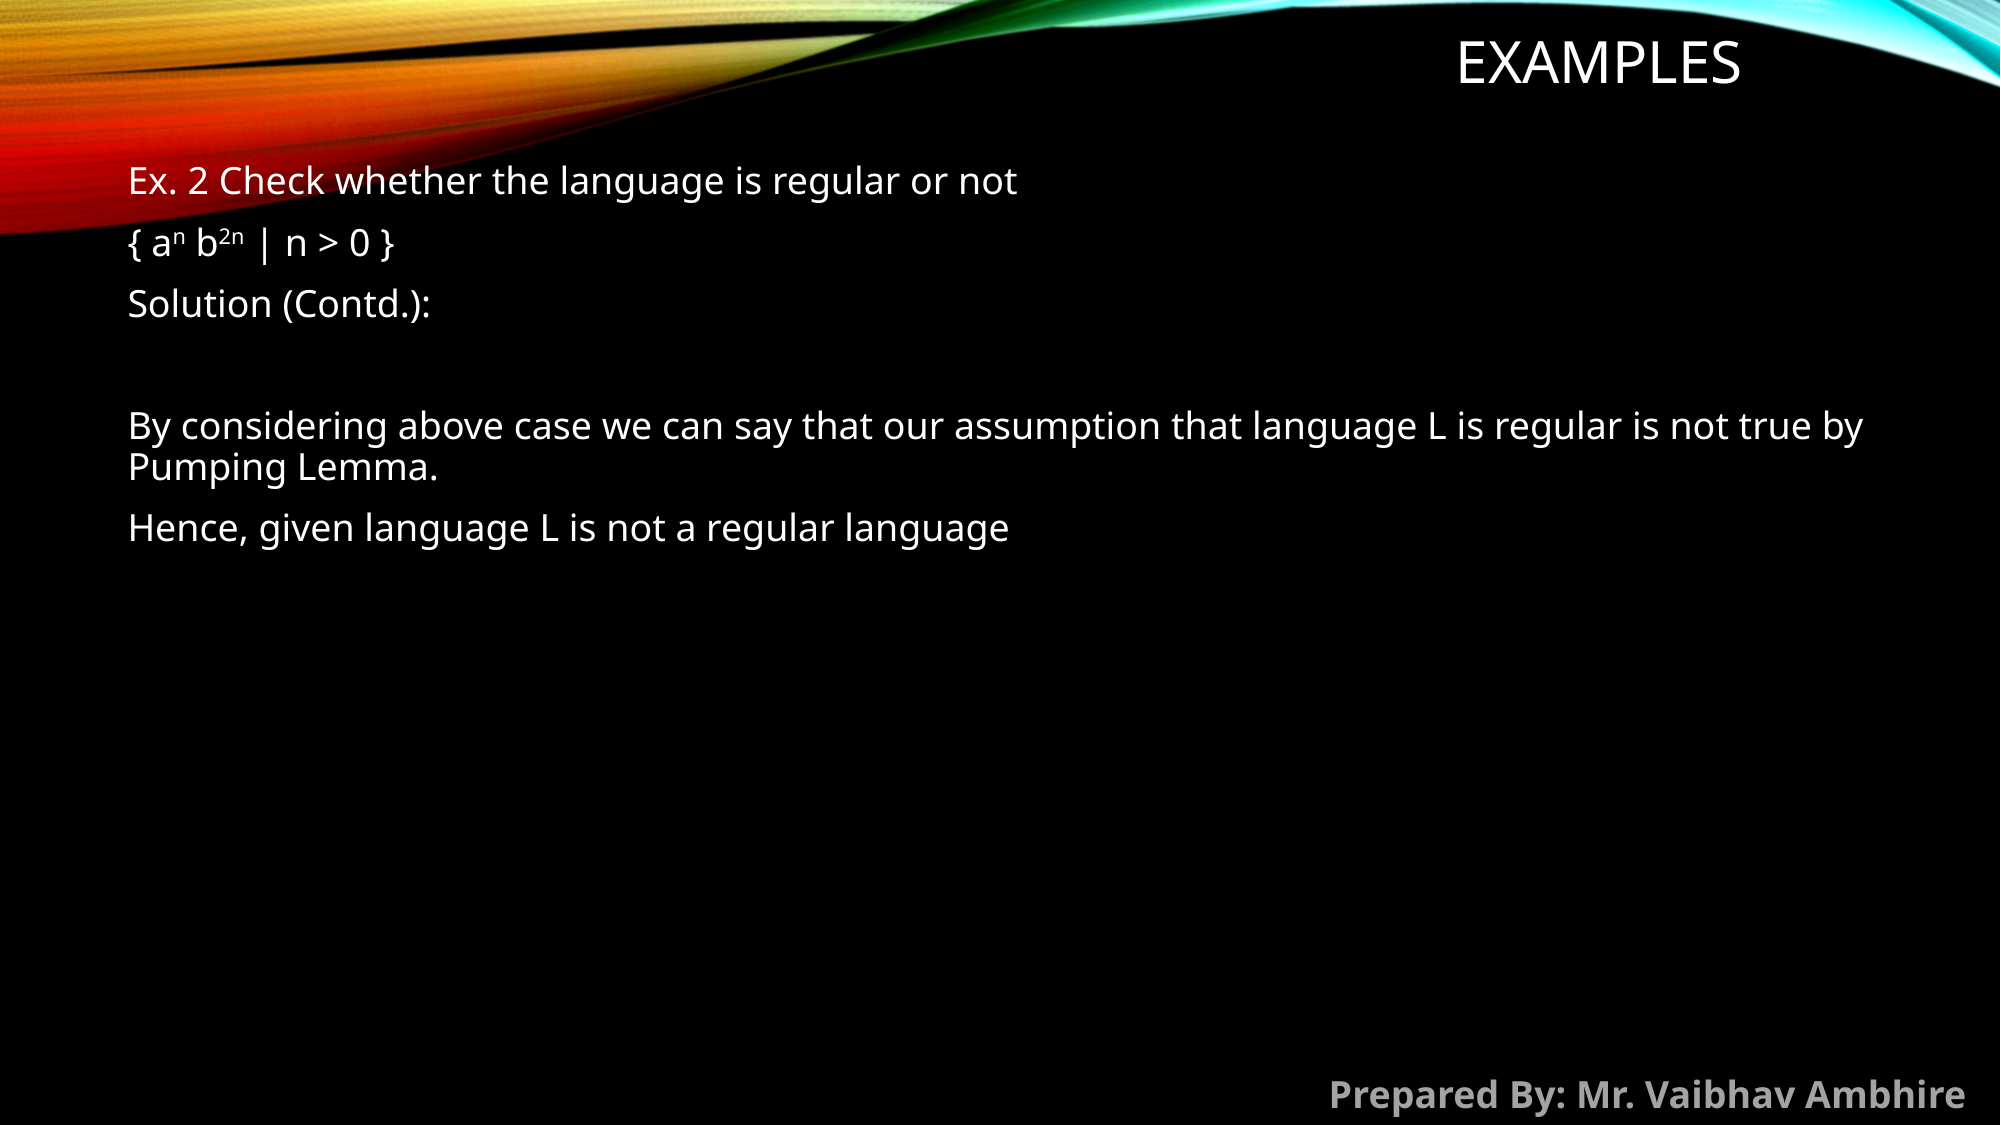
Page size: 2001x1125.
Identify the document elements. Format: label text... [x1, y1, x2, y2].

list Ex. 2 Check whether the language is regular or not { an b2n | n > 0 } Solution (Contd.): By considering above case we can say that our assumption that language L is regular is not true by Pumping Lemma. Hence, given language L is not a regular language [112, 154, 1888, 1124]
picture [0, 0, 2000, 237]
title Examples [1335, 14, 1758, 116]
